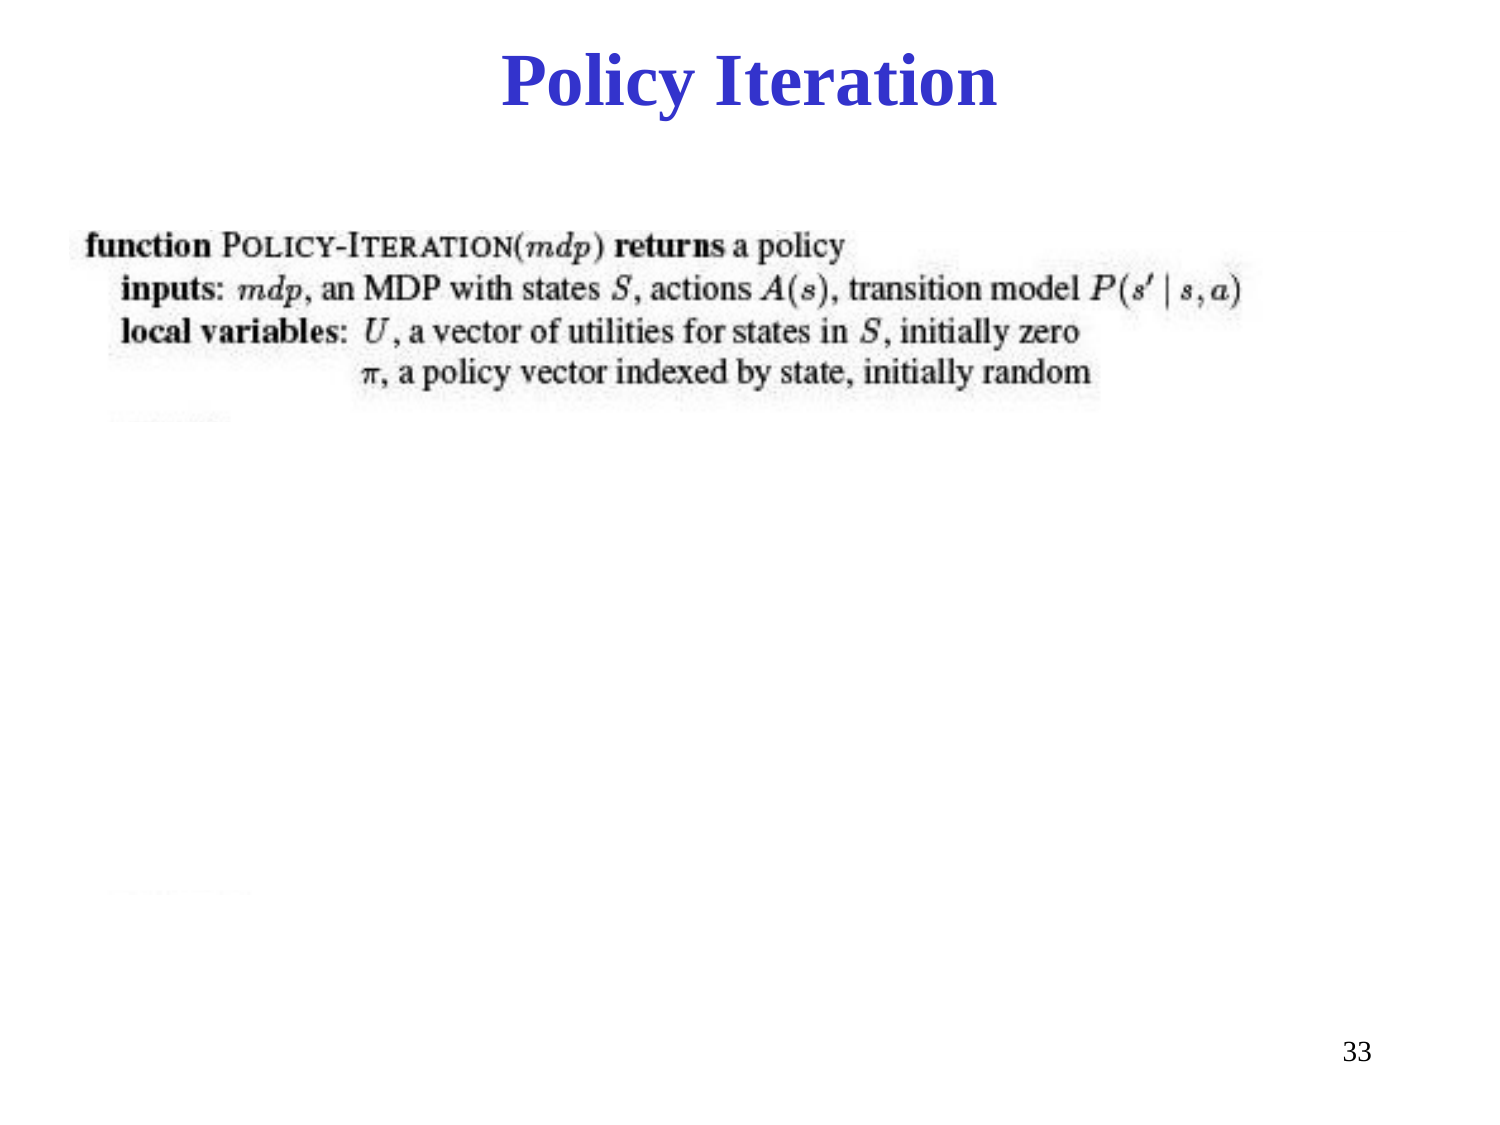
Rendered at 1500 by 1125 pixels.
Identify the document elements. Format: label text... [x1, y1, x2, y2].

picture [69, 230, 1407, 896]
slide_number 33 [1074, 1024, 1388, 1100]
title Policy Iteration [49, 24, 1450, 138]
